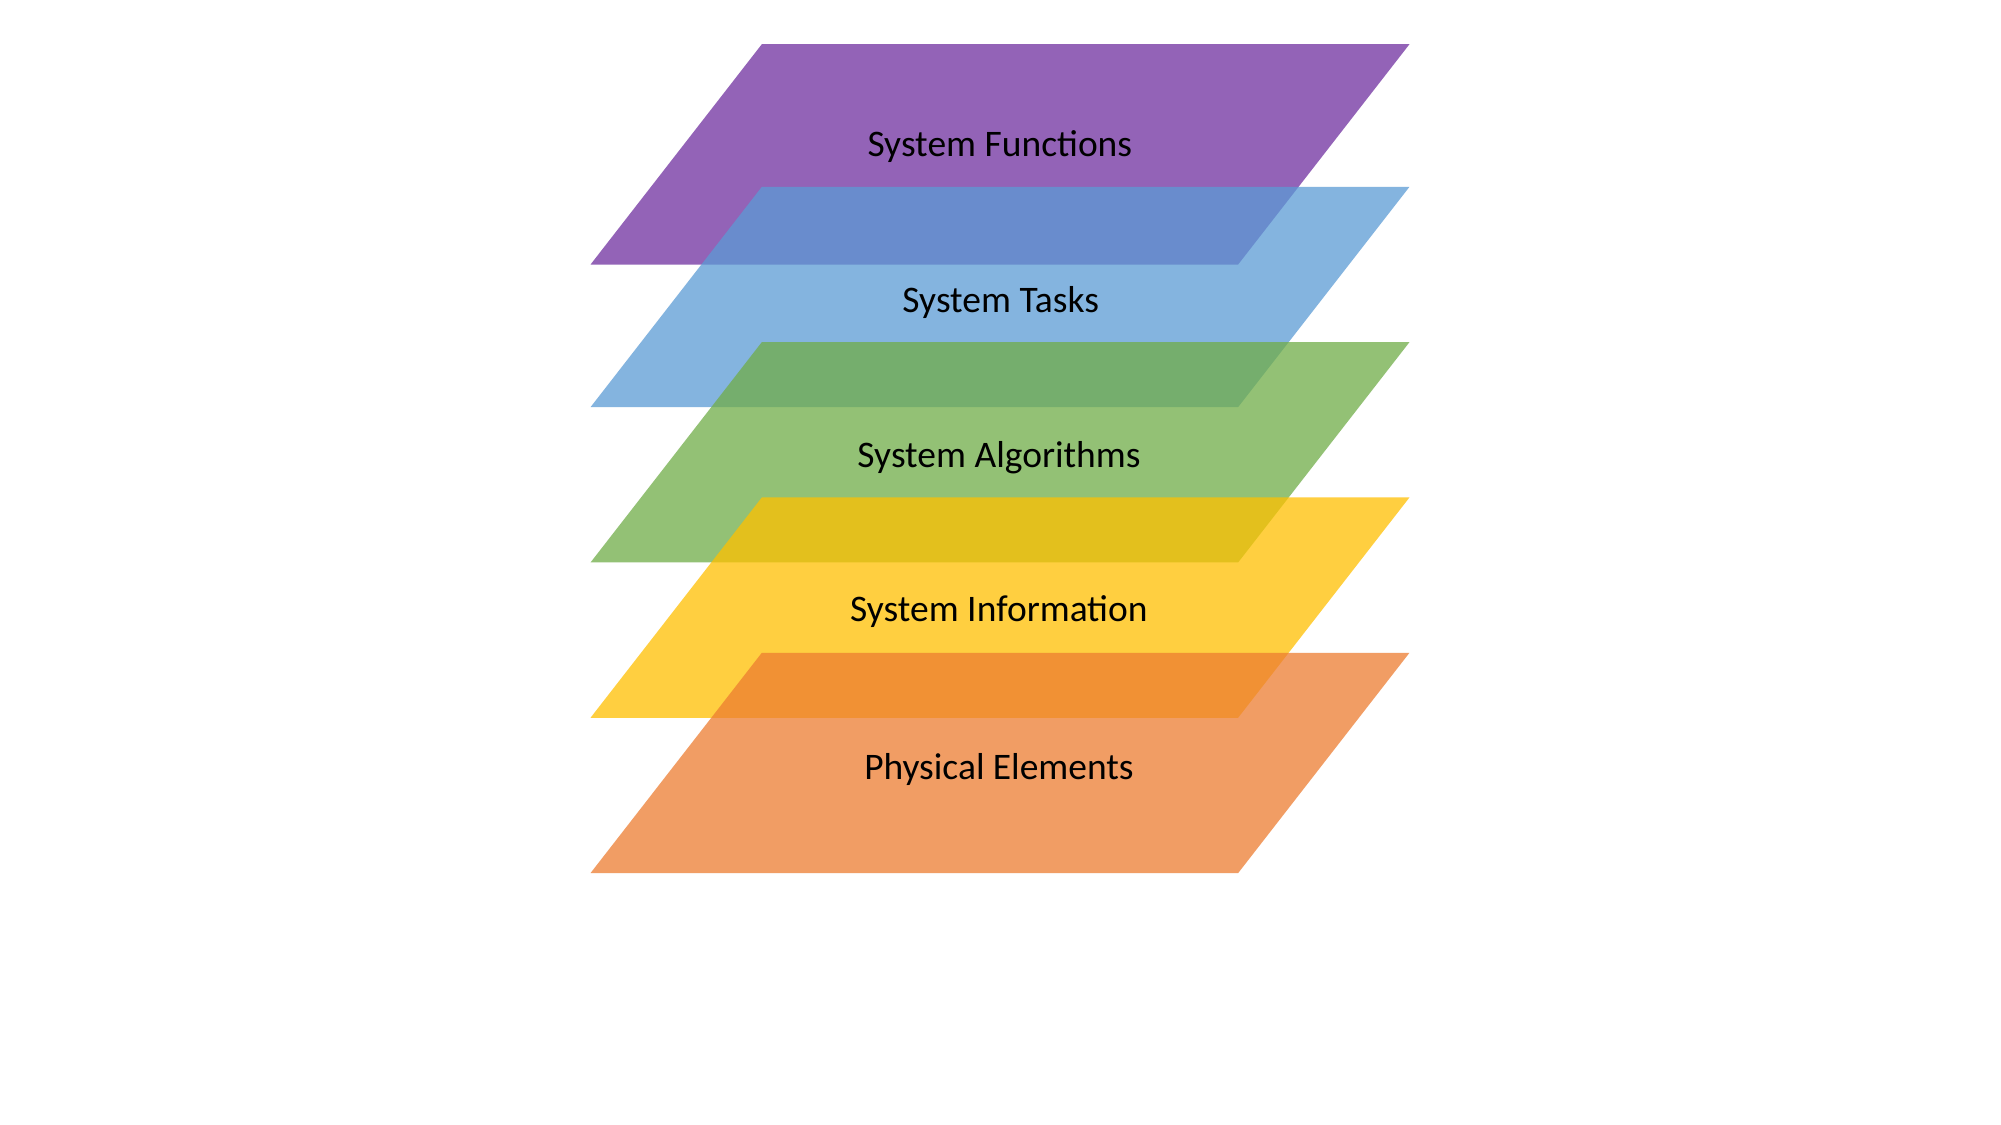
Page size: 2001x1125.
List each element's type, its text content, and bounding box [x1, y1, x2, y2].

text_box System Functions [842, 111, 1158, 172]
text_box [588, 185, 1412, 409]
text_box Physical Elements [835, 734, 1163, 795]
text_box System Tasks [844, 267, 1157, 327]
text_box [588, 496, 1412, 719]
text_box System Information [825, 576, 1173, 637]
text_box System Algorithms [826, 422, 1172, 483]
text_box [588, 341, 1412, 564]
text_box [588, 43, 1412, 266]
text_box [588, 651, 1412, 875]
